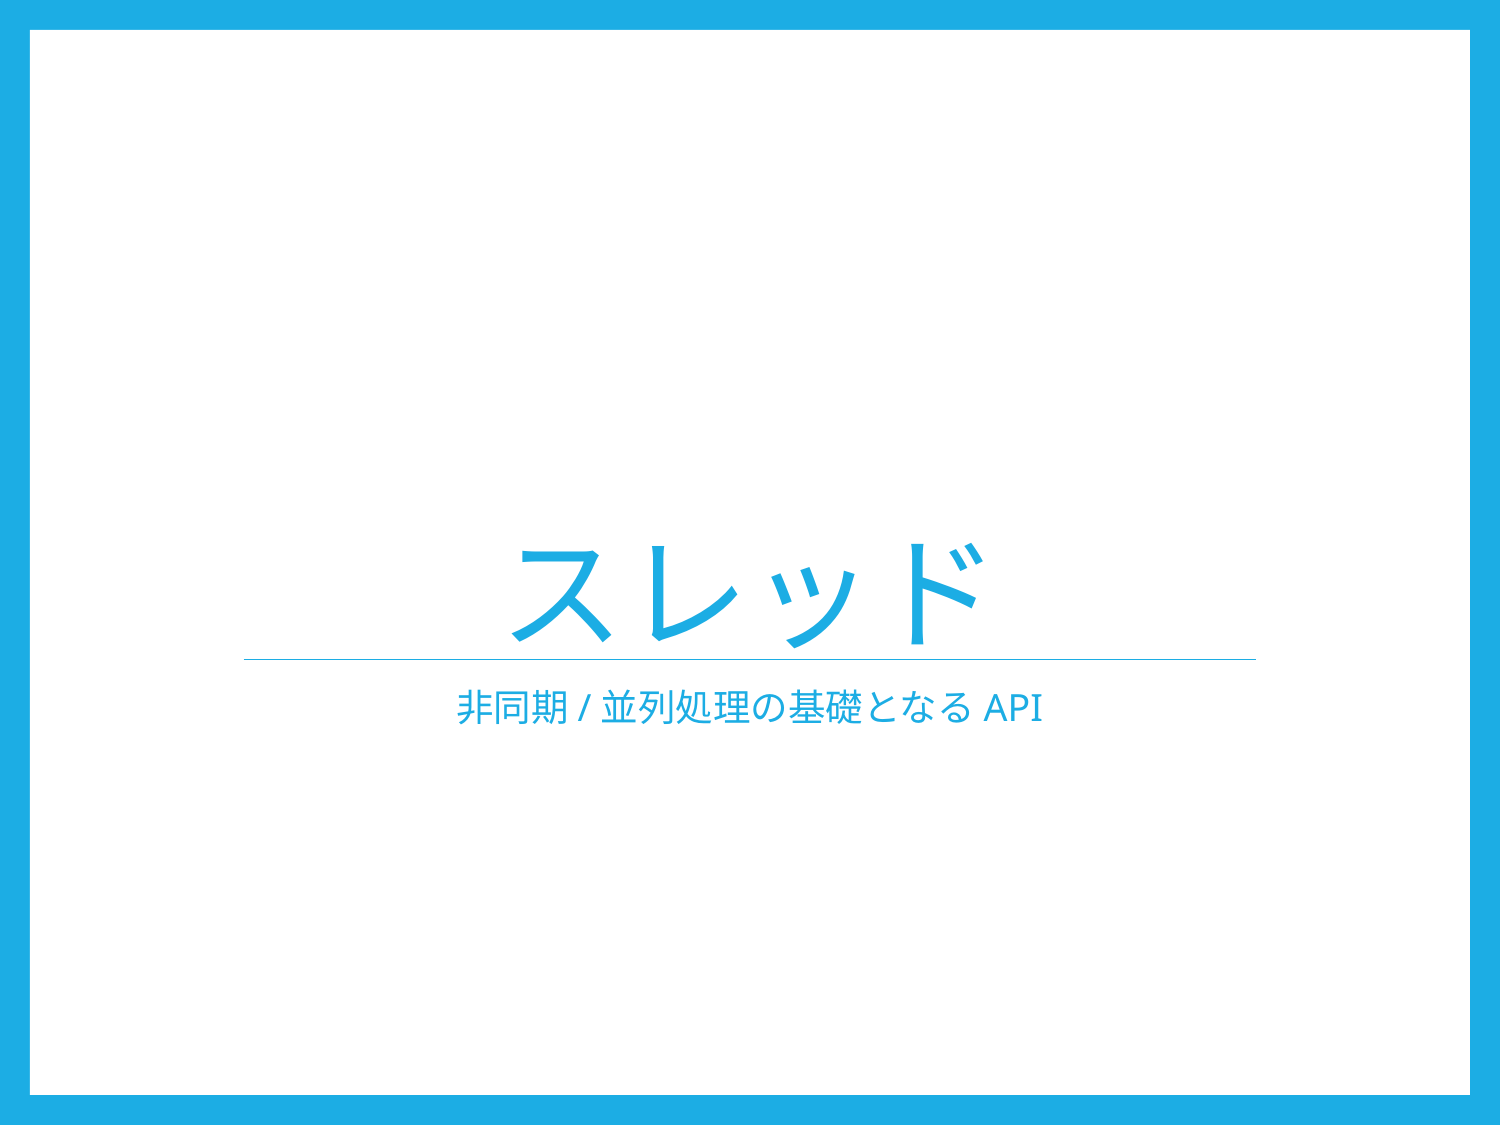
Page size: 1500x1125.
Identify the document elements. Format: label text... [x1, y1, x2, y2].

title スレッド [136, 192, 1363, 673]
list 非同期/並列処理の基礎となるAPI [210, 681, 1290, 906]
